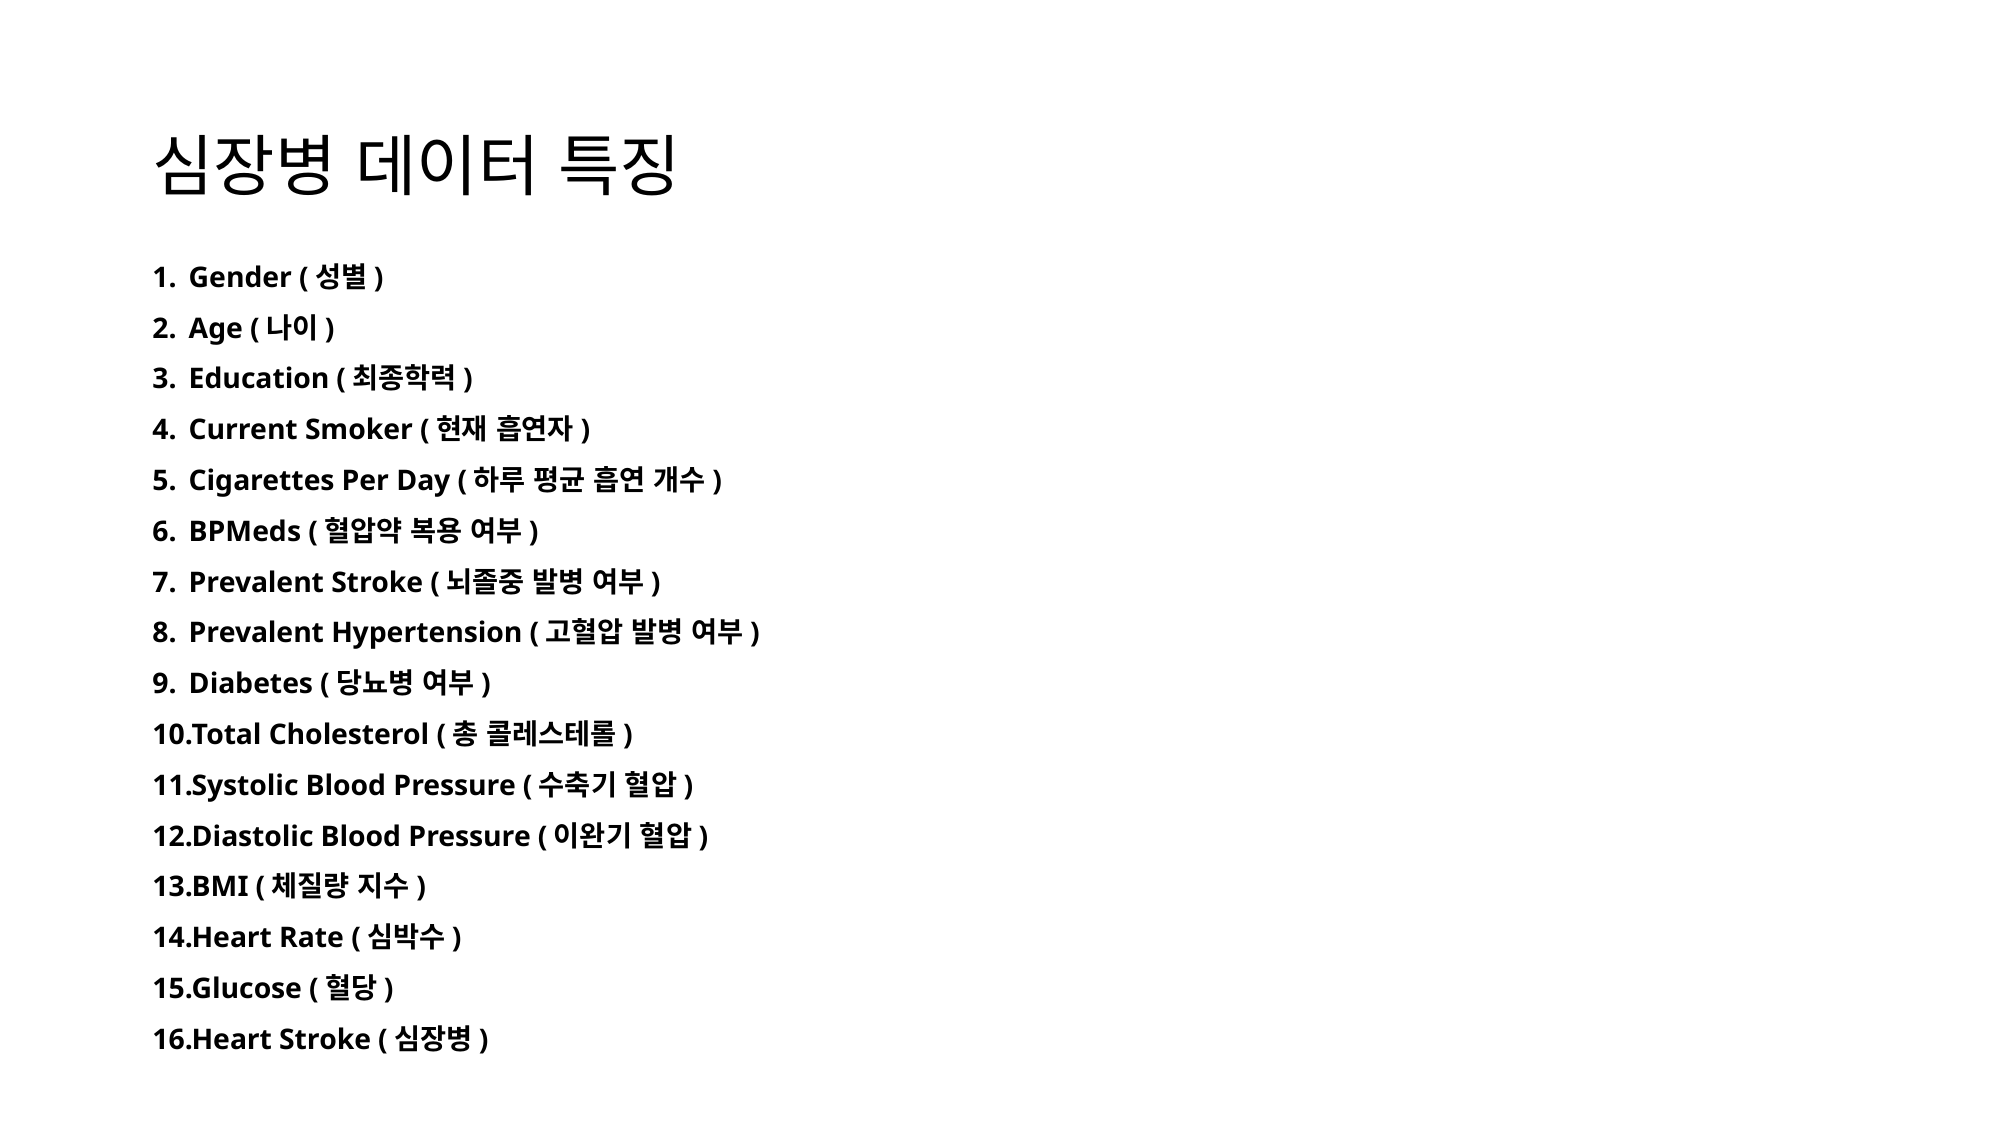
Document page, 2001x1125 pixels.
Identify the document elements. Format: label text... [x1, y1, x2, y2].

list Gender (성별) Age (나이) Education (최종학력) Current Smoker (현재 흡연자) Cigarettes Per Day (하루 평균 흡연 개수) BPMeds (혈압약 복용 여부) Prevalent Stroke (뇌졸중 발병 여부) Prevalent Hypertension (고혈압 발병 여부) Diabetes (당뇨병 여부) Total Cholesterol (총 콜레스테롤) Systolic Blood Pressure (수축기 혈압) Diastolic Blood Pressure (이완기 혈압) BMI (체질량 지수) Heart Rate (심박수) Glucose (혈당) Heart Stroke (심장병) [137, 255, 1863, 1066]
title 심장병 데이터 특징 [137, 59, 1863, 255]
